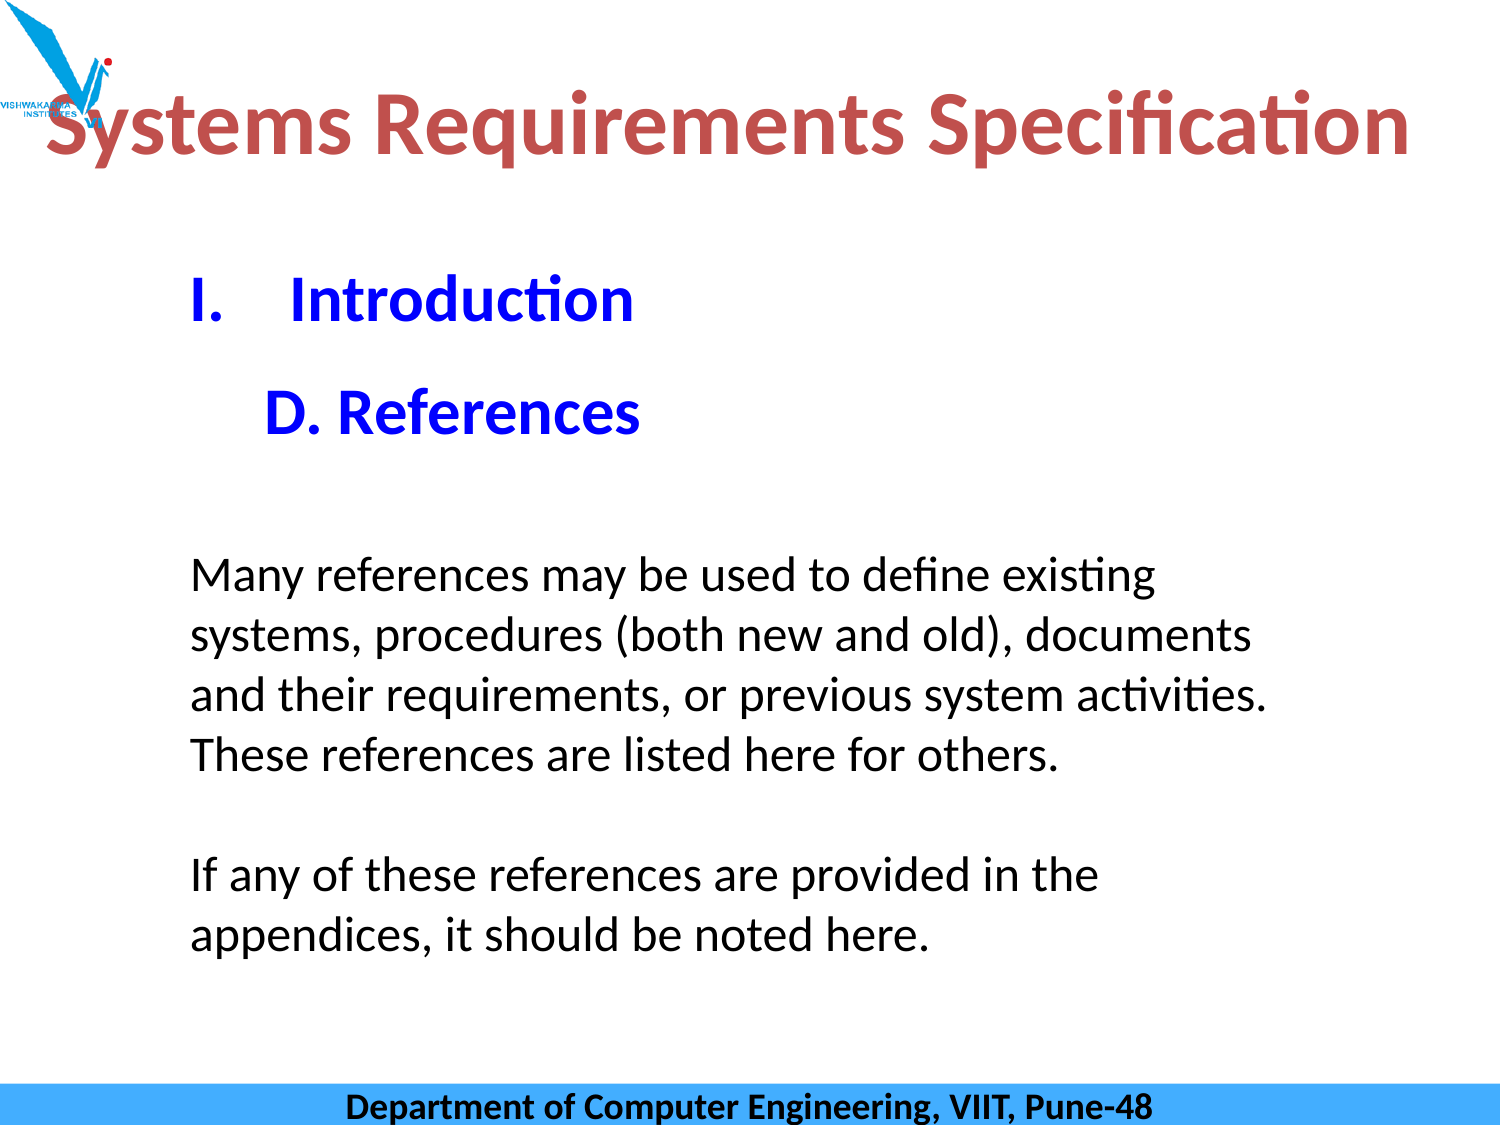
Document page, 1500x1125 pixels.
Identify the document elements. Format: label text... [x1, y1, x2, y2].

text_box Systems Requirements Specification [34, 58, 1424, 177]
text_box Department of Computer Engineering, VIIT, Pune-48 [0, 1082, 1500, 1125]
picture [0, 0, 119, 135]
text_box Many references may be used to define existing systems, procedures (both new and old), documents and their requirements, or previous system activities. These references are listed here for others. If any of these references are provided in the appendices, it should be noted here. [174, 534, 1338, 970]
text_box Introduction D. References [174, 247, 1263, 456]
